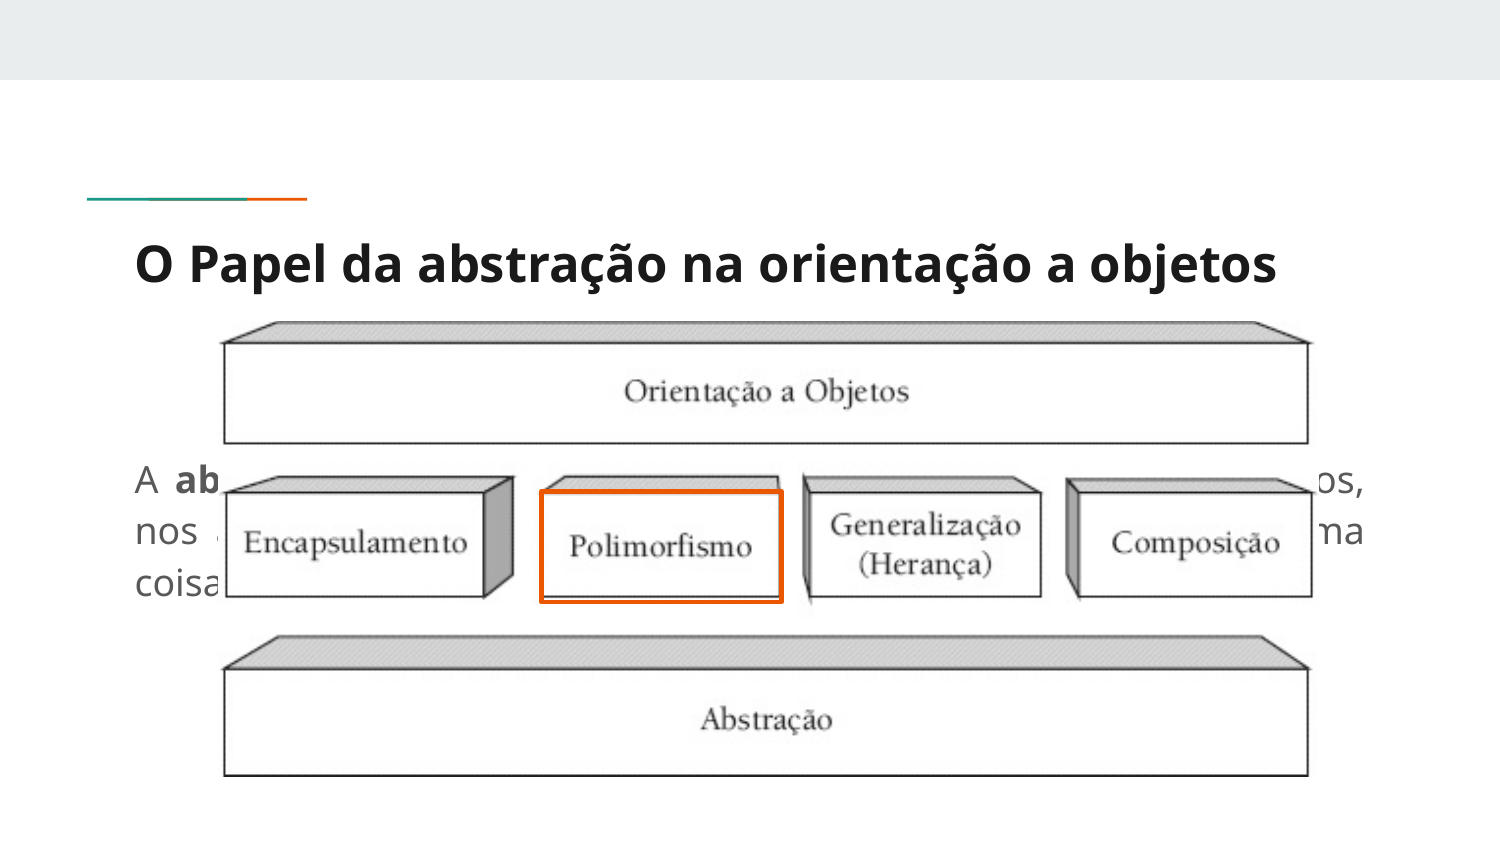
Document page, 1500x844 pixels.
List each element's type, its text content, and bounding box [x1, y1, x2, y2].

title O Papel da abstração na orientação a objetos [119, 216, 1381, 305]
list A abstração é um processo mental pelo qual nós, seres humanos, nos atemos aos aspectos mais importantes (relevantes) de alguma coisa, ao mesmo tempo em que ignoramos os menos importantes. [119, 341, 213, 712]
picture [218, 321, 1320, 777]
list A abstração é um processo mental pelo qual nós, seres humanos, nos atemos aos aspectos mais importantes (relevantes) de alguma coisa, ao mesmo tempo em que ignoramos os menos importantes. [1323, 341, 1381, 712]
